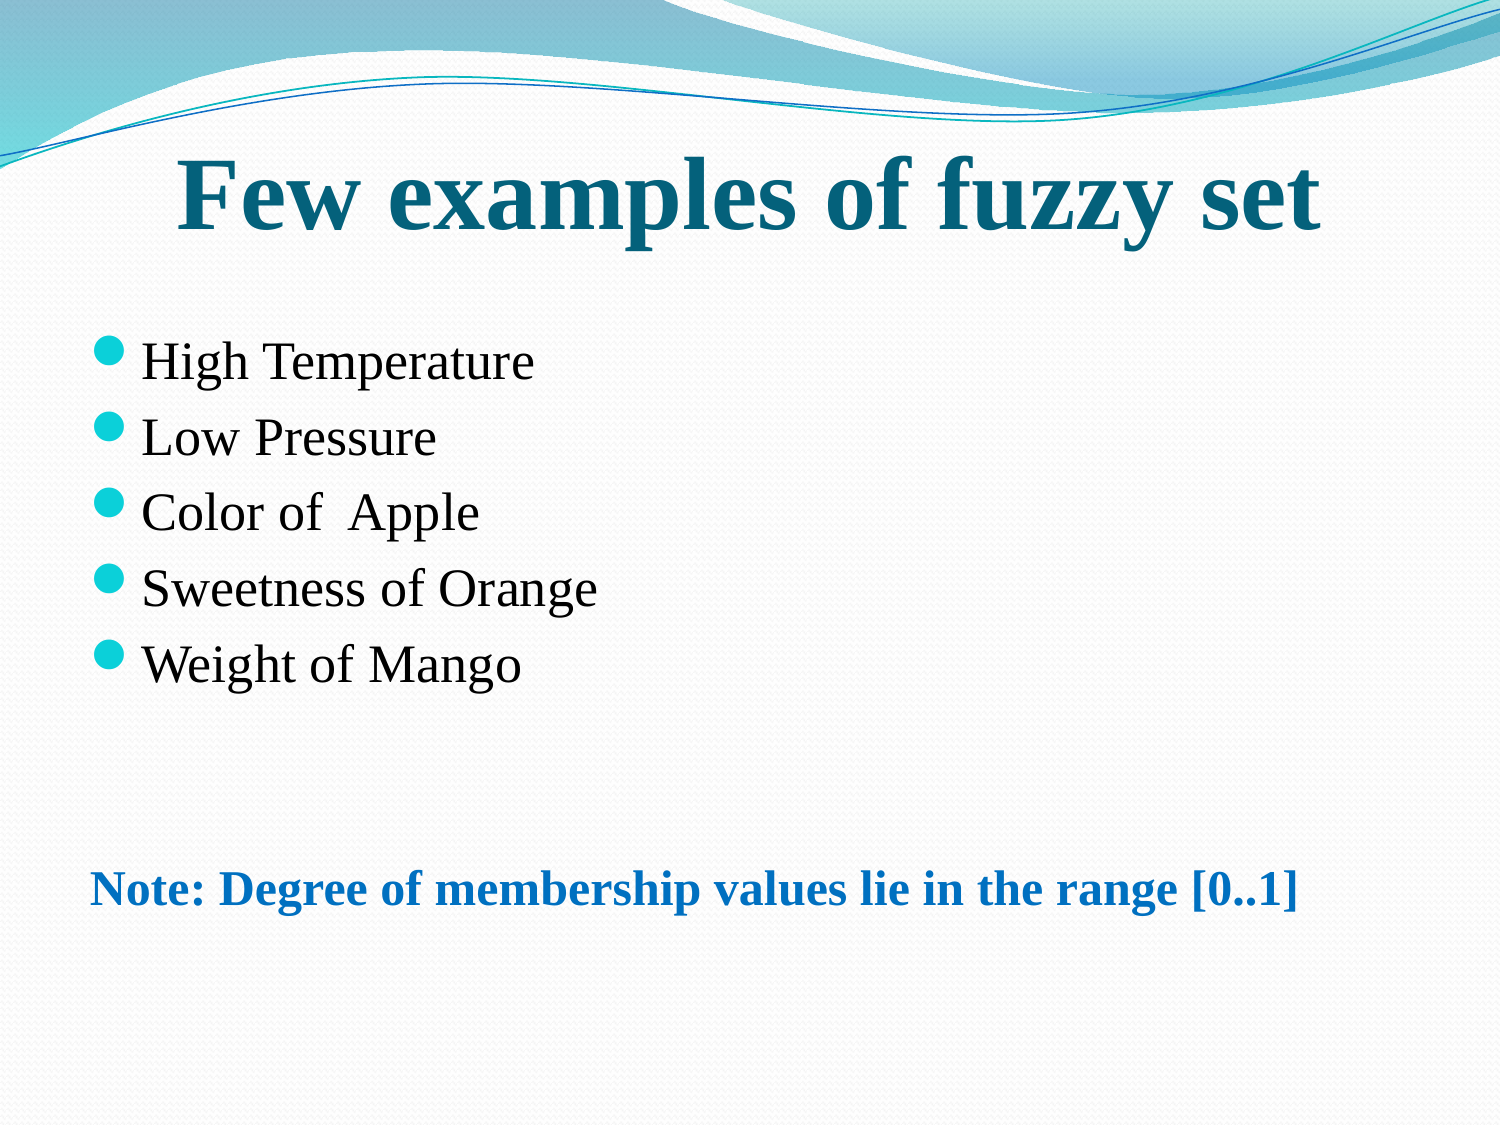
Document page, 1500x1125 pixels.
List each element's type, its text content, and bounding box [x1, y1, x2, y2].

title Few examples of fuzzy set [75, 115, 1425, 250]
list High Temperature Low Pressure Color of Apple Sweetness of Orange Weight of Mango Note: Degree of membership values lie in the range [0..1] [75, 317, 1425, 1038]
